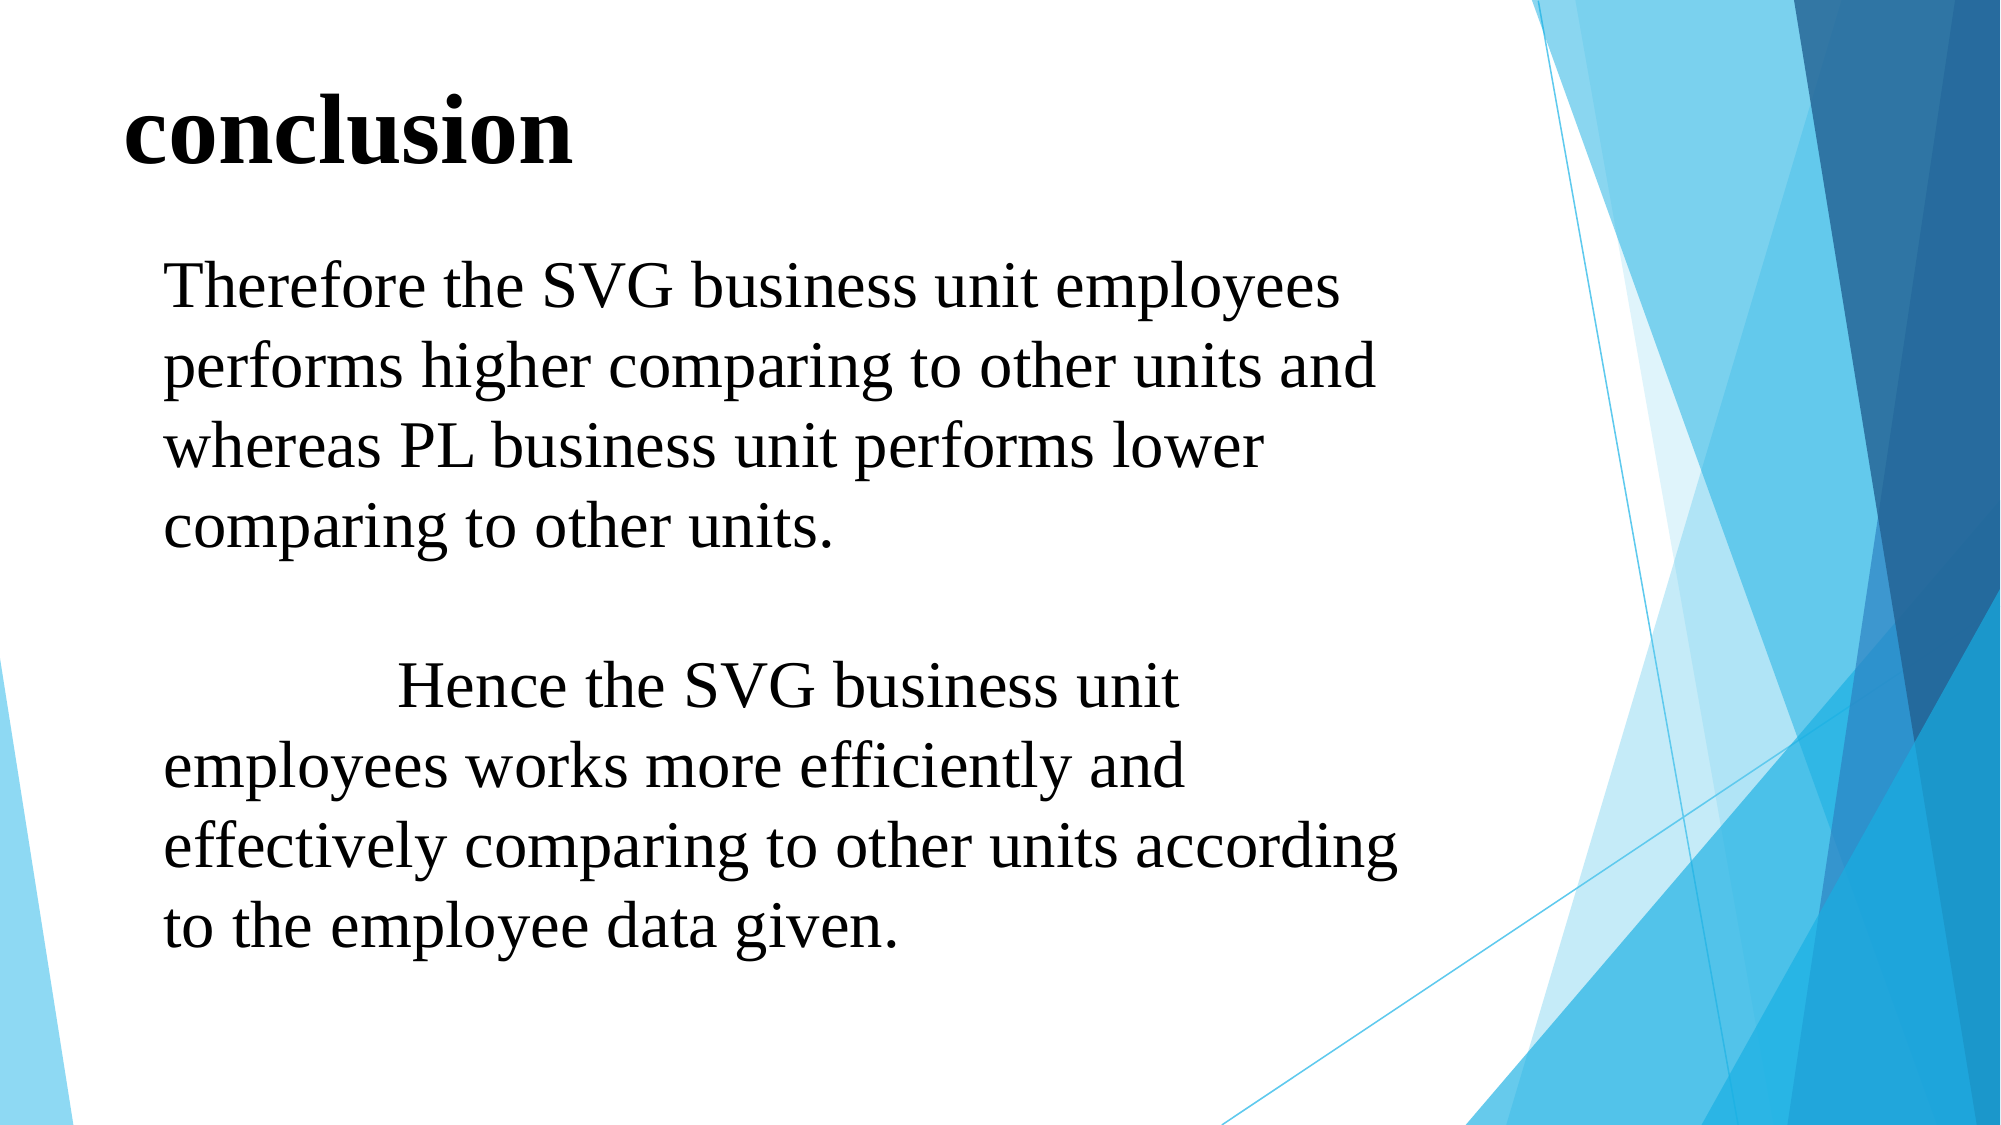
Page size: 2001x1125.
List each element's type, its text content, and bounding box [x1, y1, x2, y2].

title conclusion [123, 63, 1877, 188]
text_box Therefore the SVG business unit employees performs higher comparing to other units and whereas PL business unit performs lower comparing to other units. Hence the SVG business unit employees works more efficiently and effectively comparing to other units according to the employee data given. [148, 233, 1444, 985]
